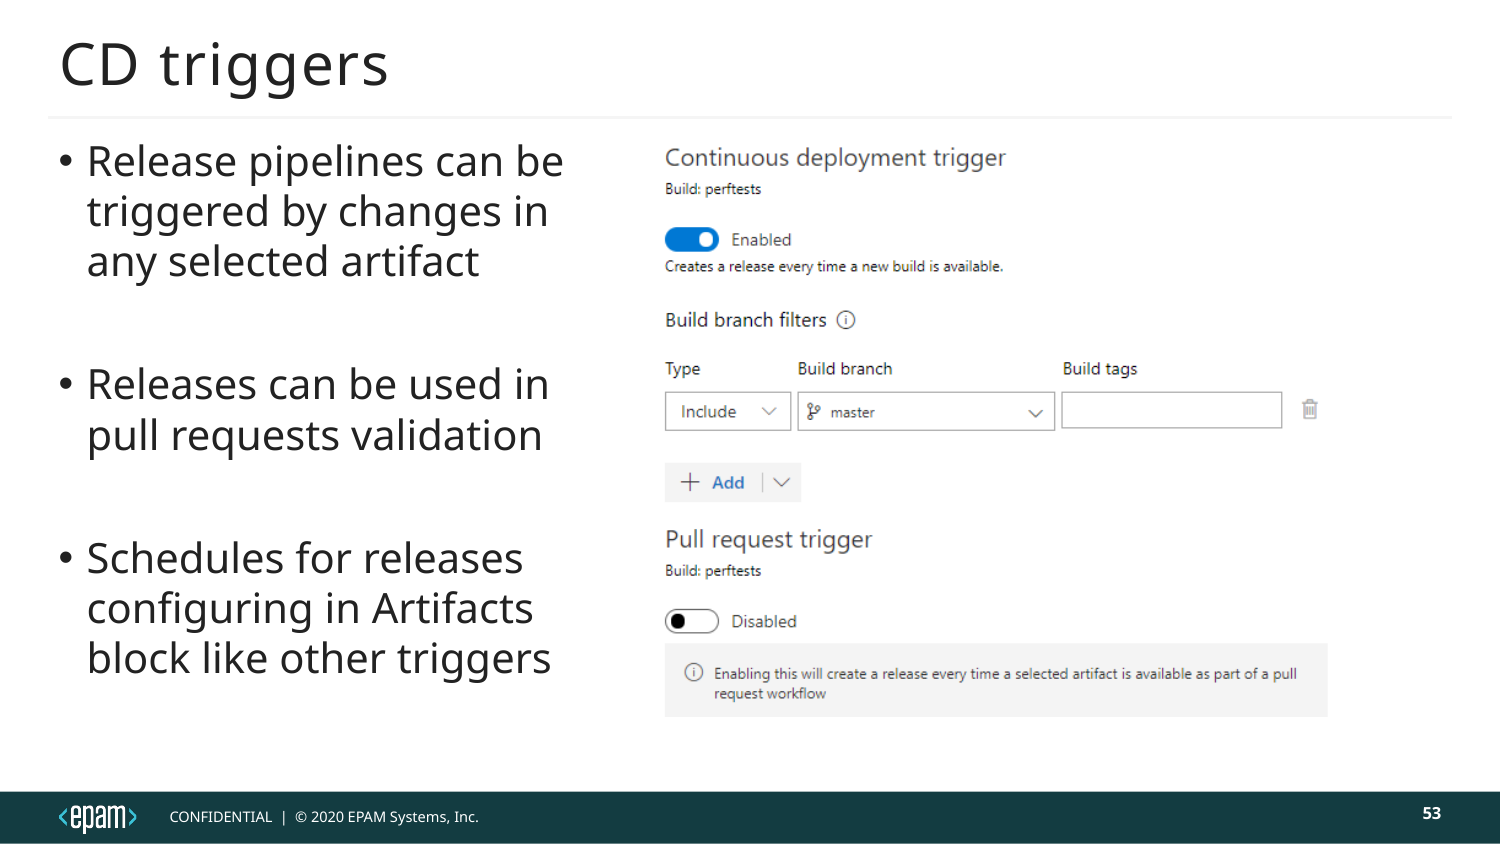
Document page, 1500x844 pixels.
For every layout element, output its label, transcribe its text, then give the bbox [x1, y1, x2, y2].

title CD triggers [59, 37, 1442, 87]
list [643, 134, 1334, 717]
list Release pipelines can be triggered by changes in any selected artifact Releases can be used in pull requests validation Schedules for releases configuring in Artifacts block like other triggers [58, 134, 567, 735]
slide_number 53 [1216, 791, 1442, 844]
